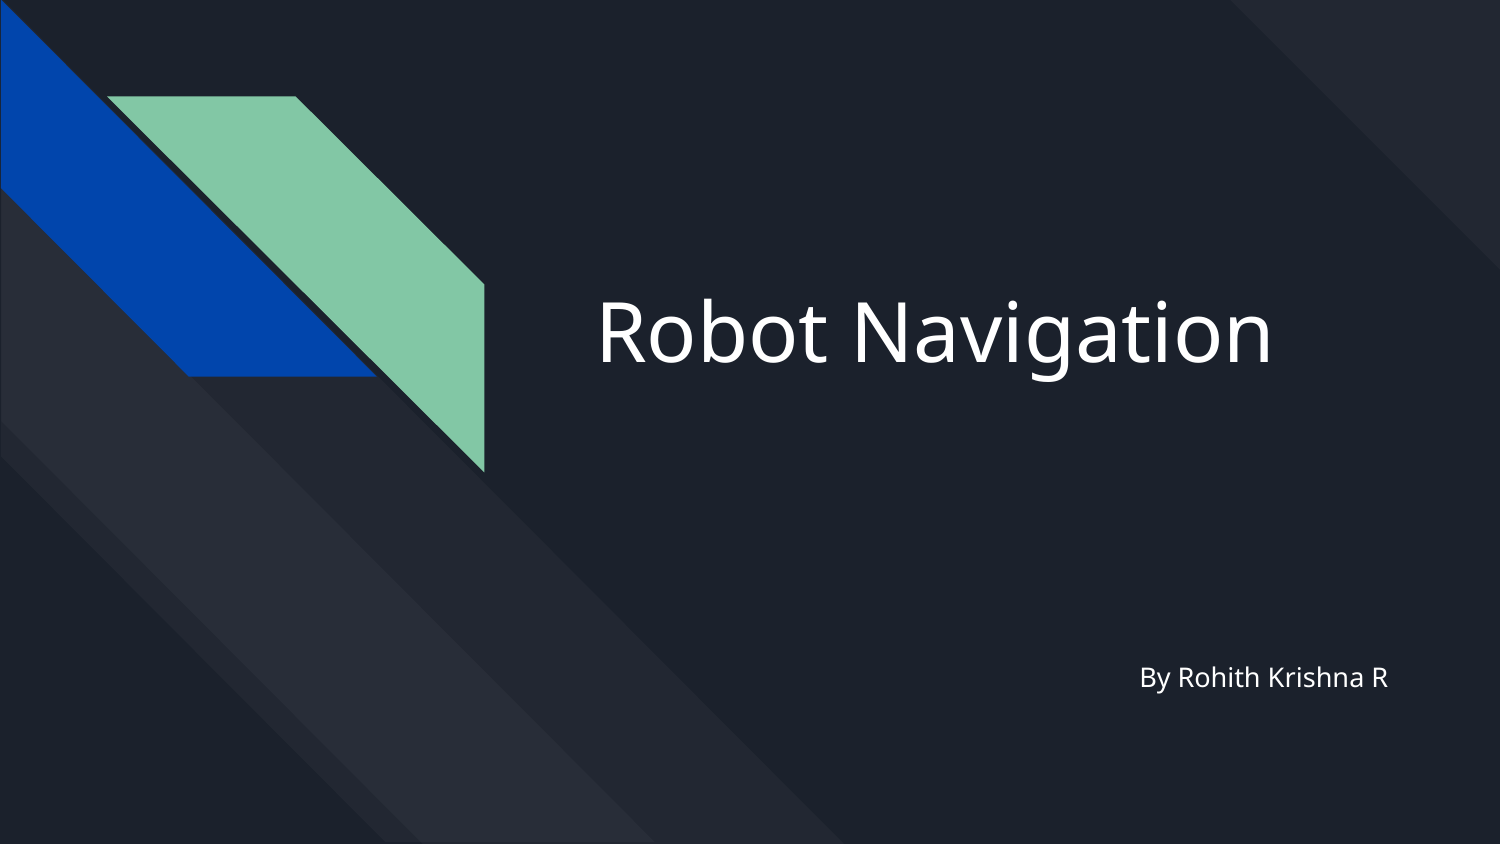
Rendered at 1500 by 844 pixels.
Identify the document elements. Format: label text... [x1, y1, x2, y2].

title Robot Navigation [580, 258, 1404, 518]
subtitle By Rohith Krishna R [833, 643, 1404, 727]
